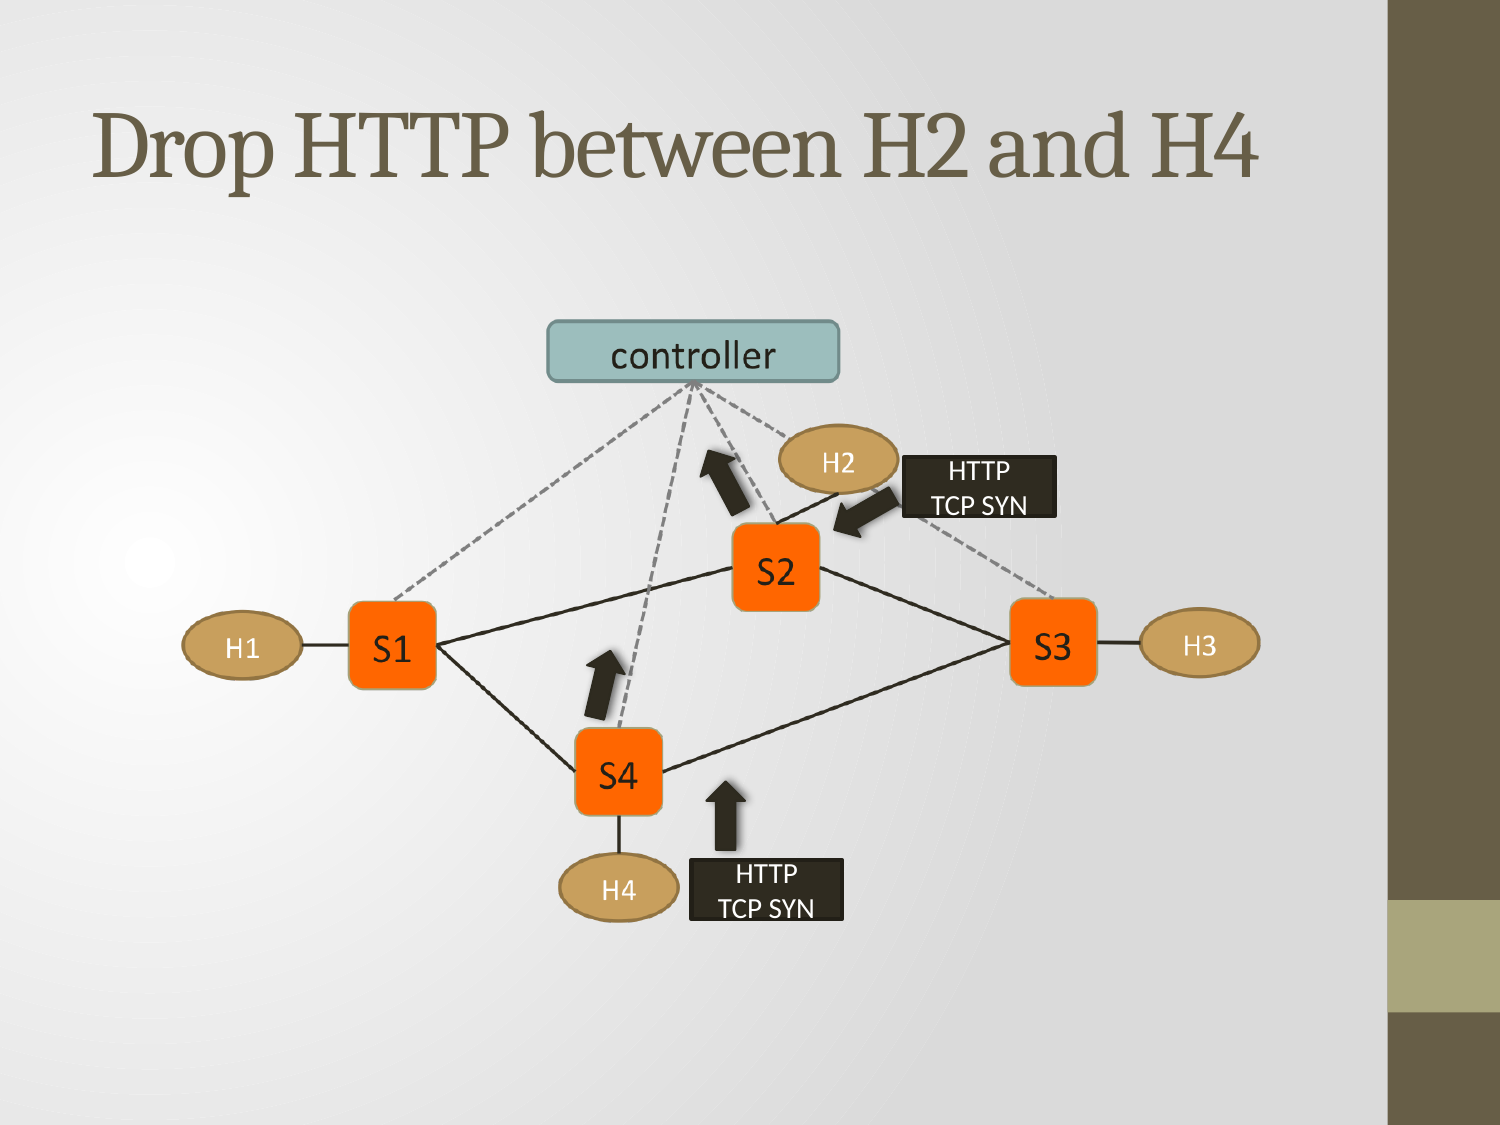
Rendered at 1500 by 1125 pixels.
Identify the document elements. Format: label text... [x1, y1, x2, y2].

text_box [690, 780, 843, 920]
picture [180, 319, 1262, 924]
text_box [829, 456, 1056, 533]
title Drop HTTP between H2 and H4 [75, 45, 1325, 233]
